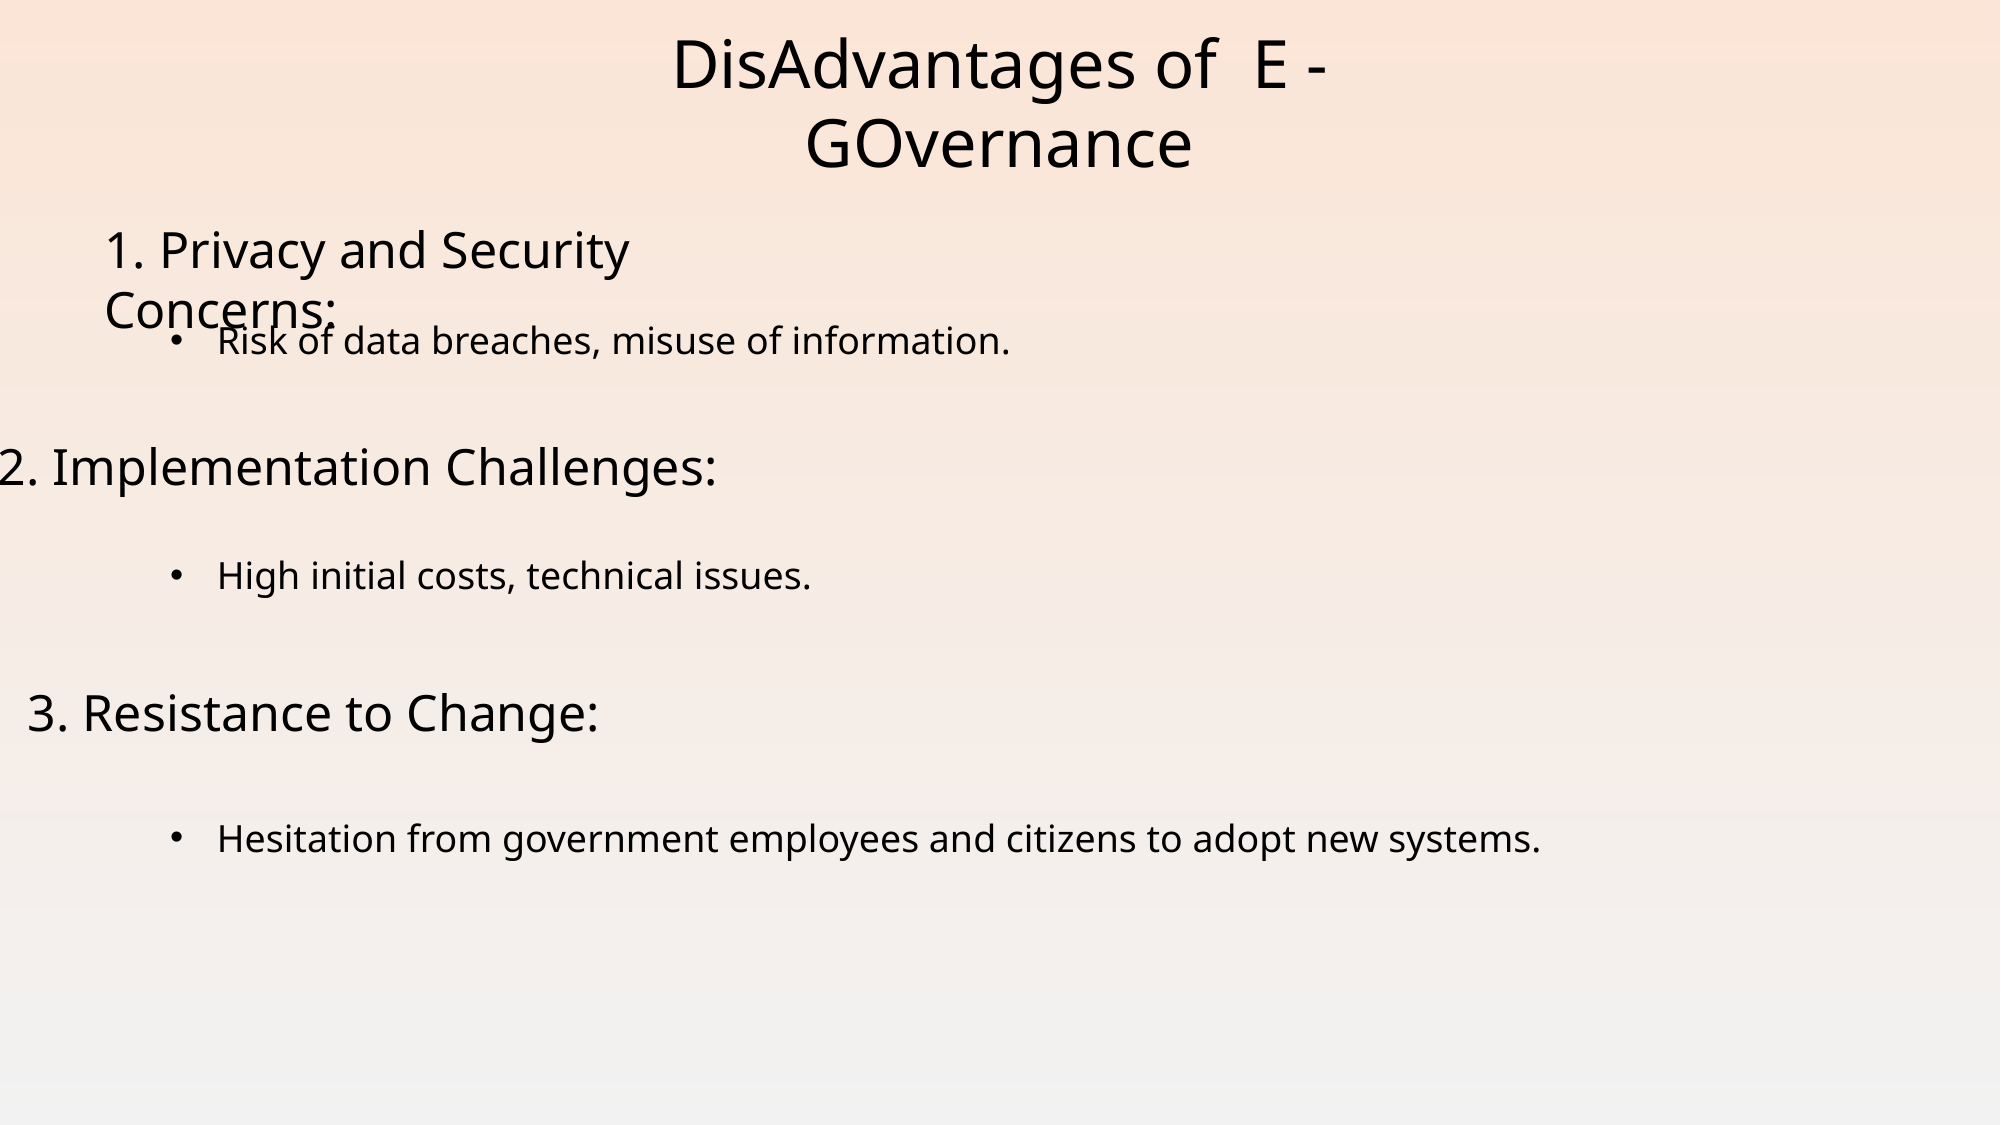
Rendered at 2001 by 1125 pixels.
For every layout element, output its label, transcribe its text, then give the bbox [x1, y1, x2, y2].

text_box DisAdvantages of E - GOvernance [607, 13, 1393, 189]
text_box Risk of data breaches, misuse of information. [155, 309, 1953, 370]
text_box 1. Privacy and Security Concerns: [89, 211, 700, 347]
text_box High initial costs, technical issues. [155, 544, 1953, 604]
text_box Hesitation from government employees and citizens to adopt new systems. [155, 807, 1953, 867]
text_box 3. Resistance to Change: [13, 673, 616, 749]
text_box 2. Implementation Challenges: [0, 428, 733, 504]
